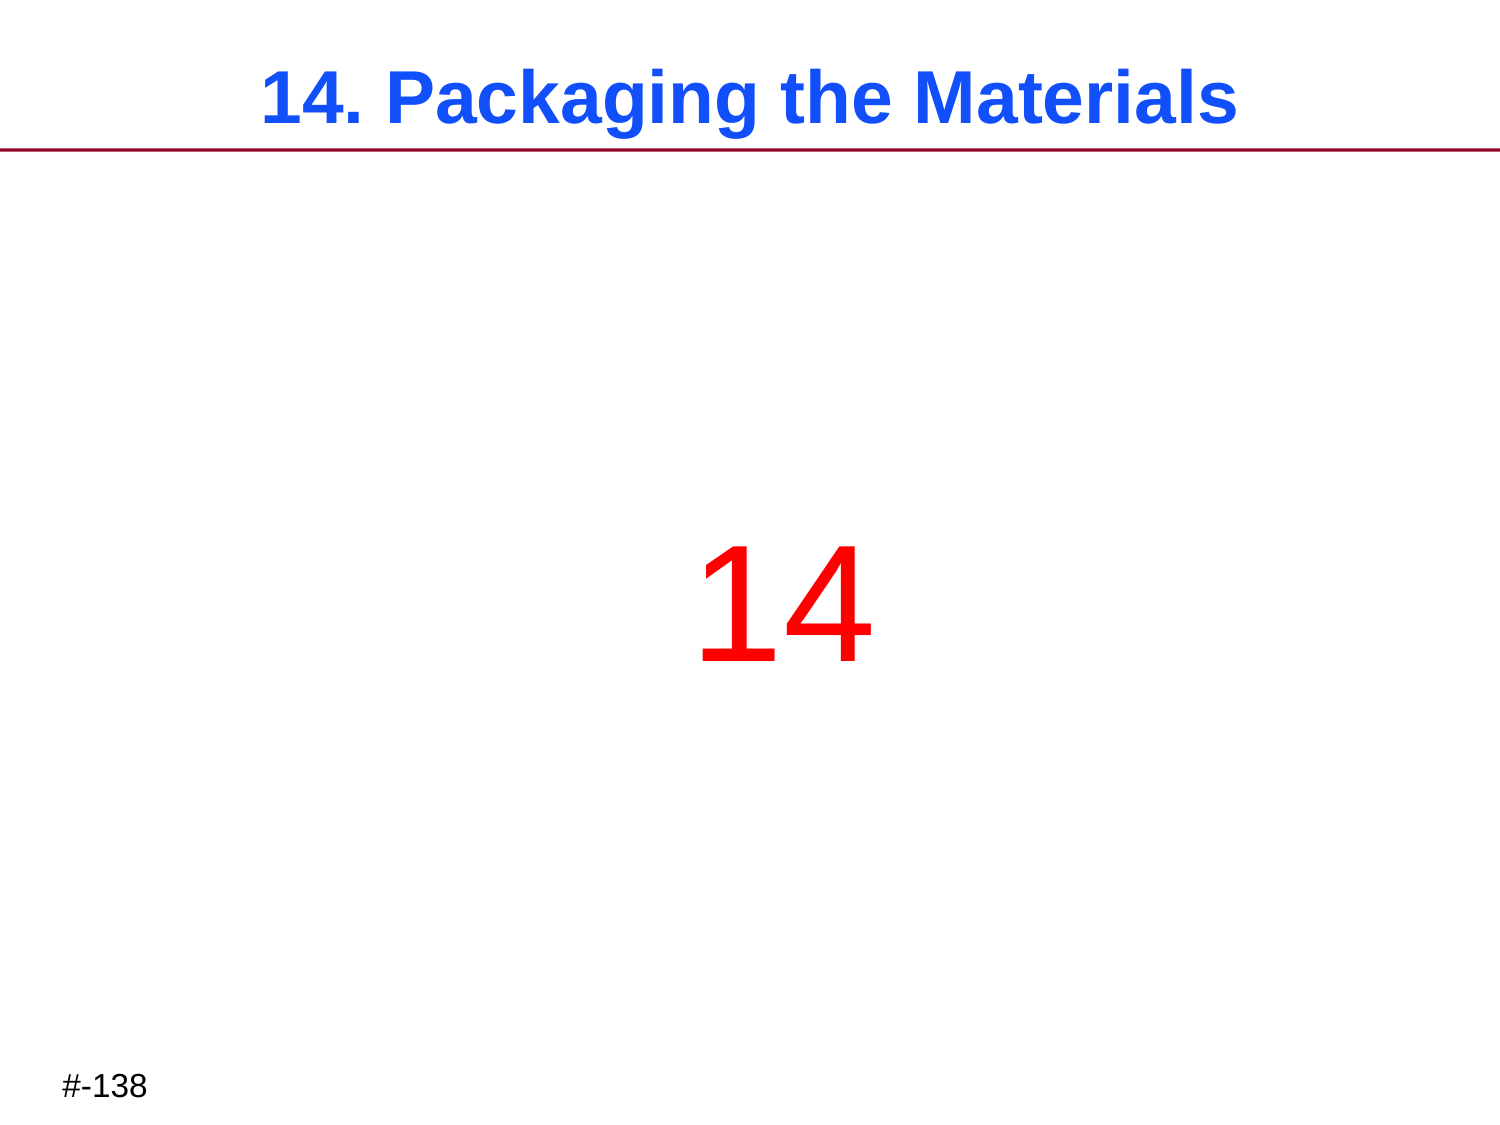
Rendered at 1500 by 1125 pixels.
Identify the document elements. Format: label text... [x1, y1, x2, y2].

text_box 14 [676, 487, 892, 703]
title 14. Packaging the Materials [24, 36, 1476, 151]
